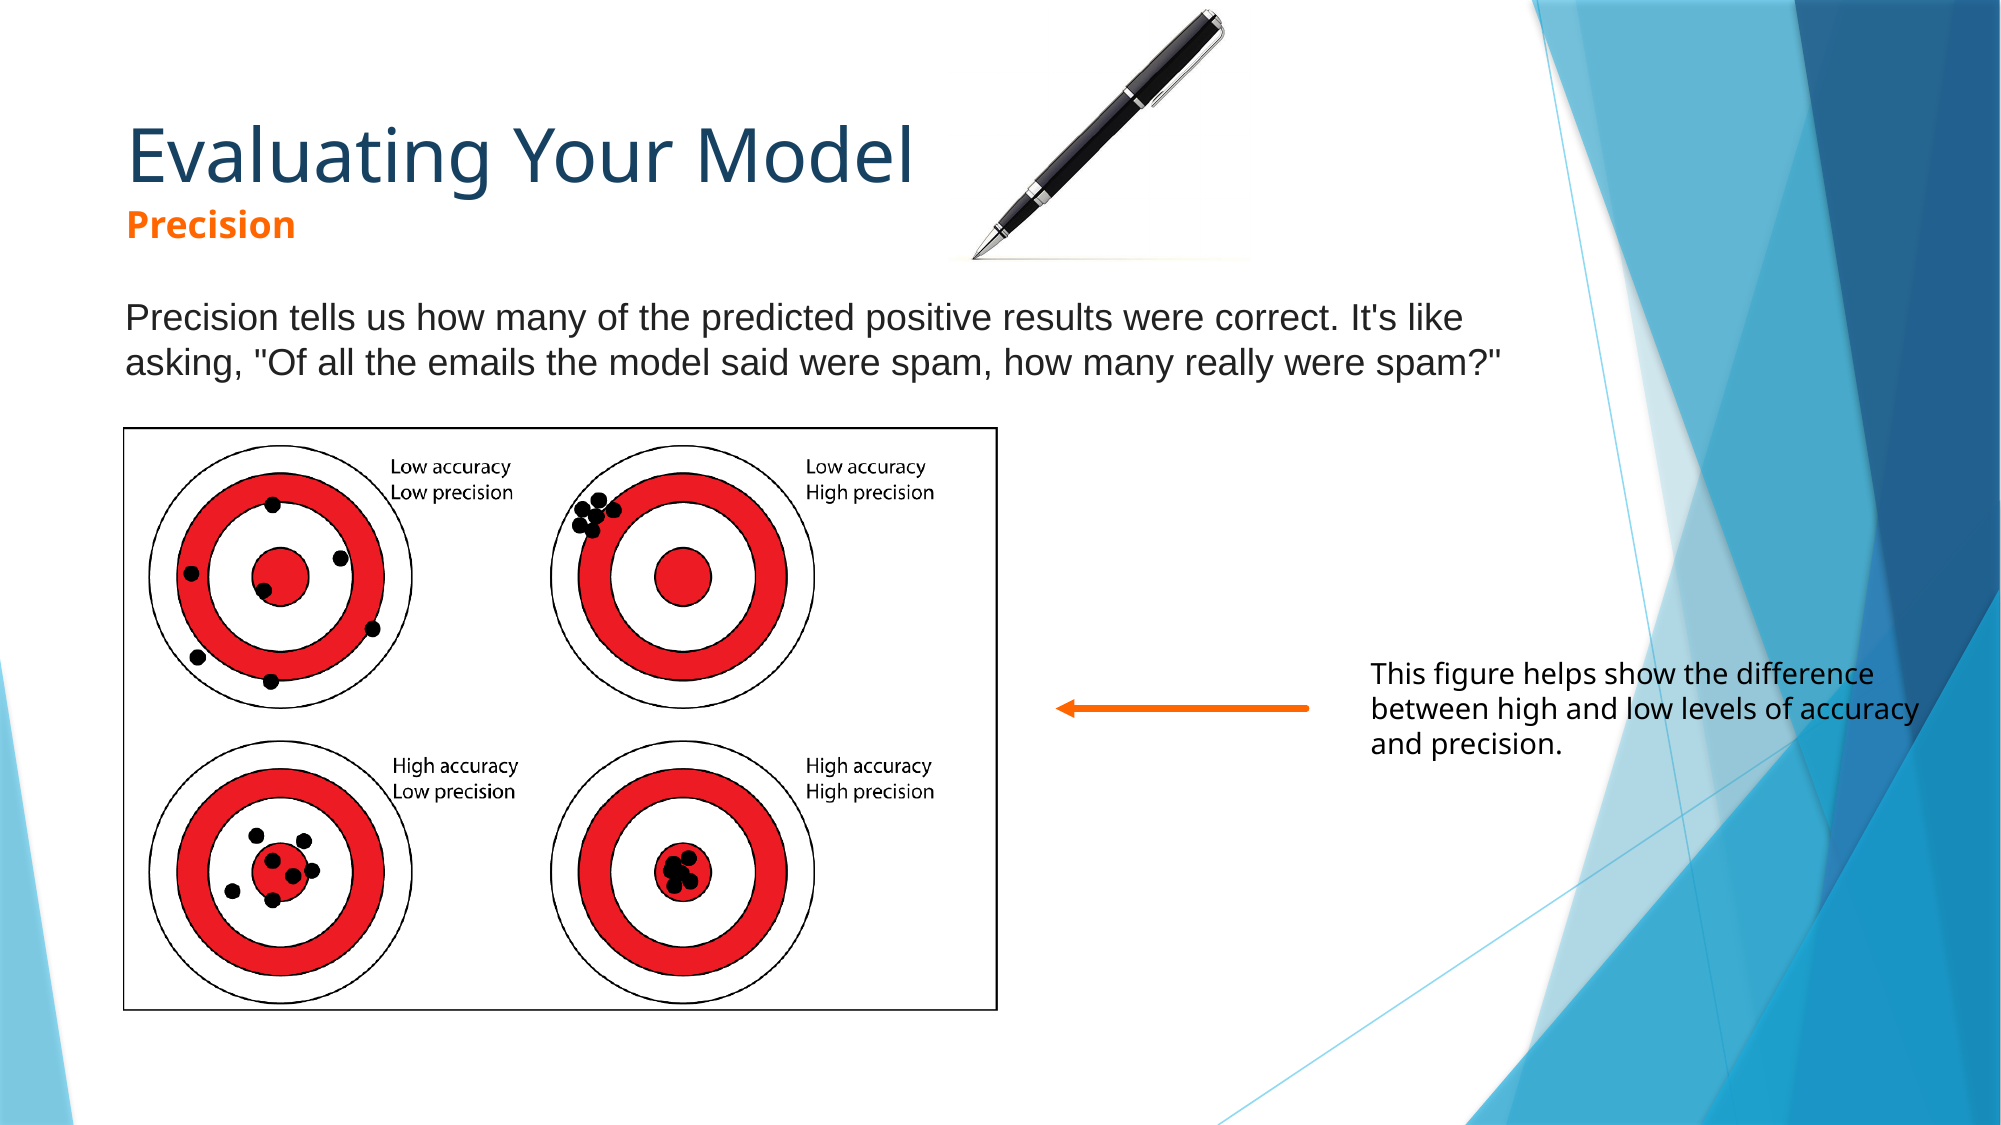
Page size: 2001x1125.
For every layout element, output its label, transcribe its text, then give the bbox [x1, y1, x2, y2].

title Evaluating Your Model [111, 99, 1522, 317]
picture [947, 9, 1252, 263]
text_box Precision [111, 193, 816, 254]
list Precision tells us how many of the predicted positive results were correct. It's like asking, "Of all the emails the model said were spam, how many really were spam?" [110, 285, 1521, 993]
picture [110, 417, 1090, 1039]
text_box This figure helps show the difference between high and low levels of accuracy and precision. [1355, 647, 1951, 768]
